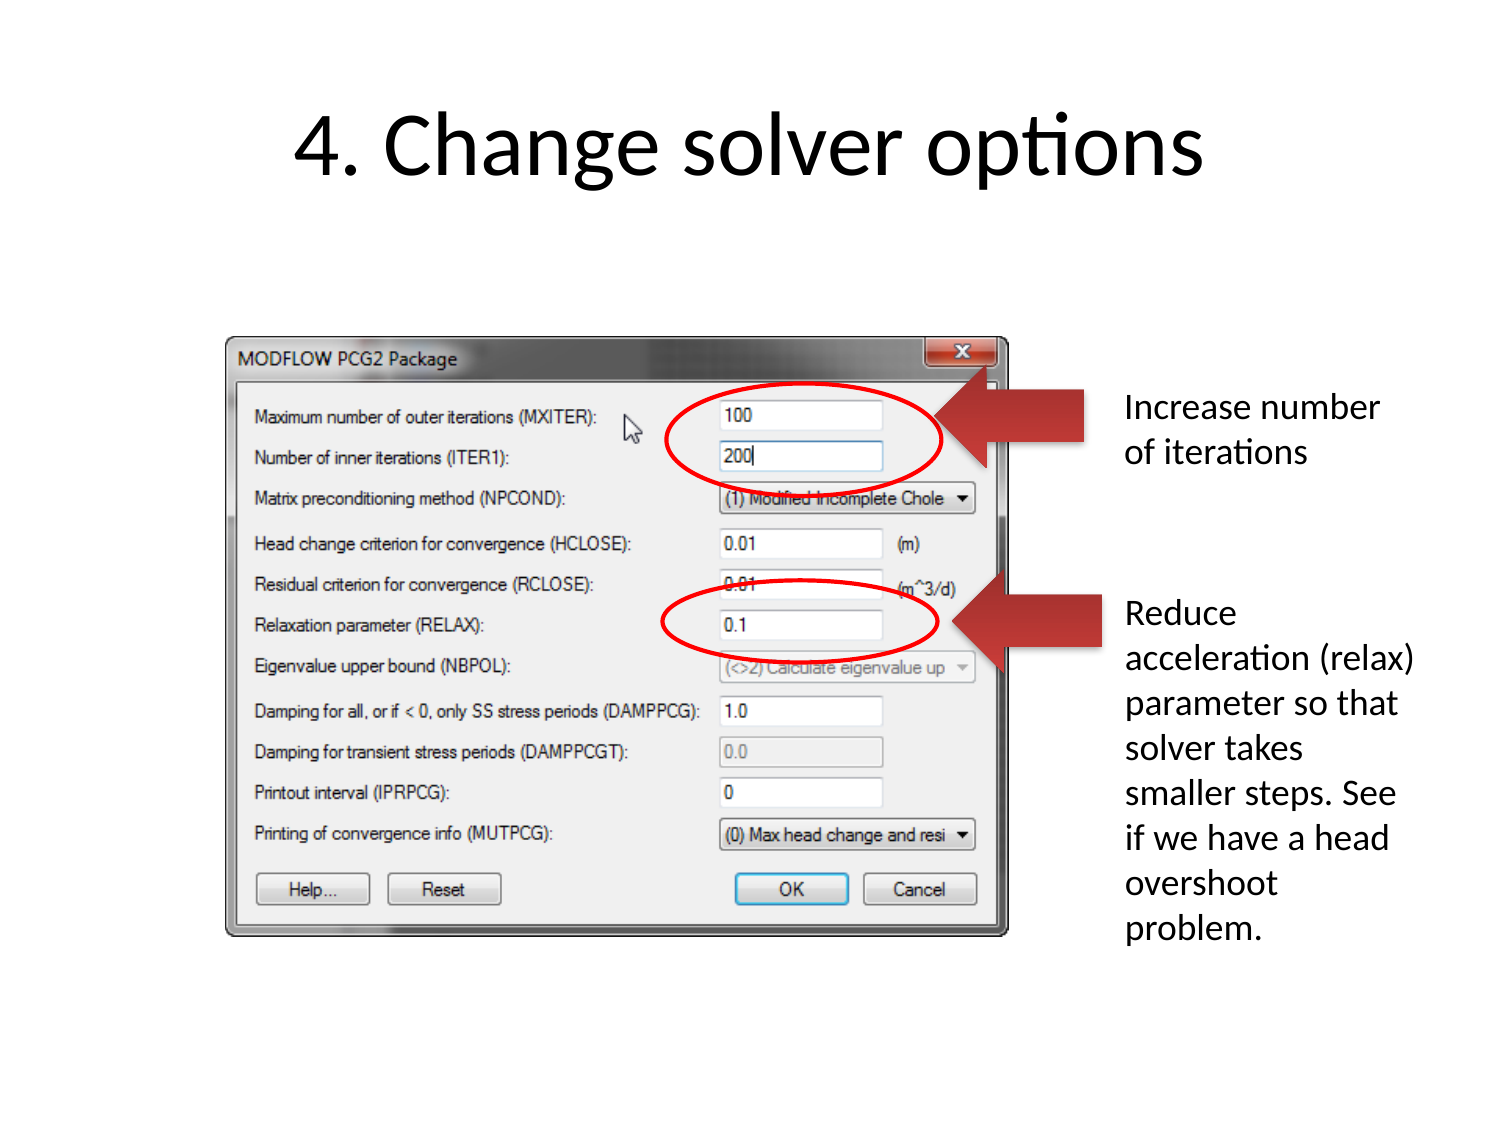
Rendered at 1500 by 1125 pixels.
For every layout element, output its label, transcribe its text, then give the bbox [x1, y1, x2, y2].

text_box Reduce acceleration (relax) parameter so that solver takes smaller steps. See if we have a head overshoot problem. [1110, 580, 1435, 955]
text_box Increase number of iterations [1109, 374, 1435, 480]
text_box [1014, 594, 1102, 647]
title 4. Change solver options [75, 45, 1425, 233]
text_box [1014, 389, 1085, 442]
picture [225, 336, 1009, 937]
